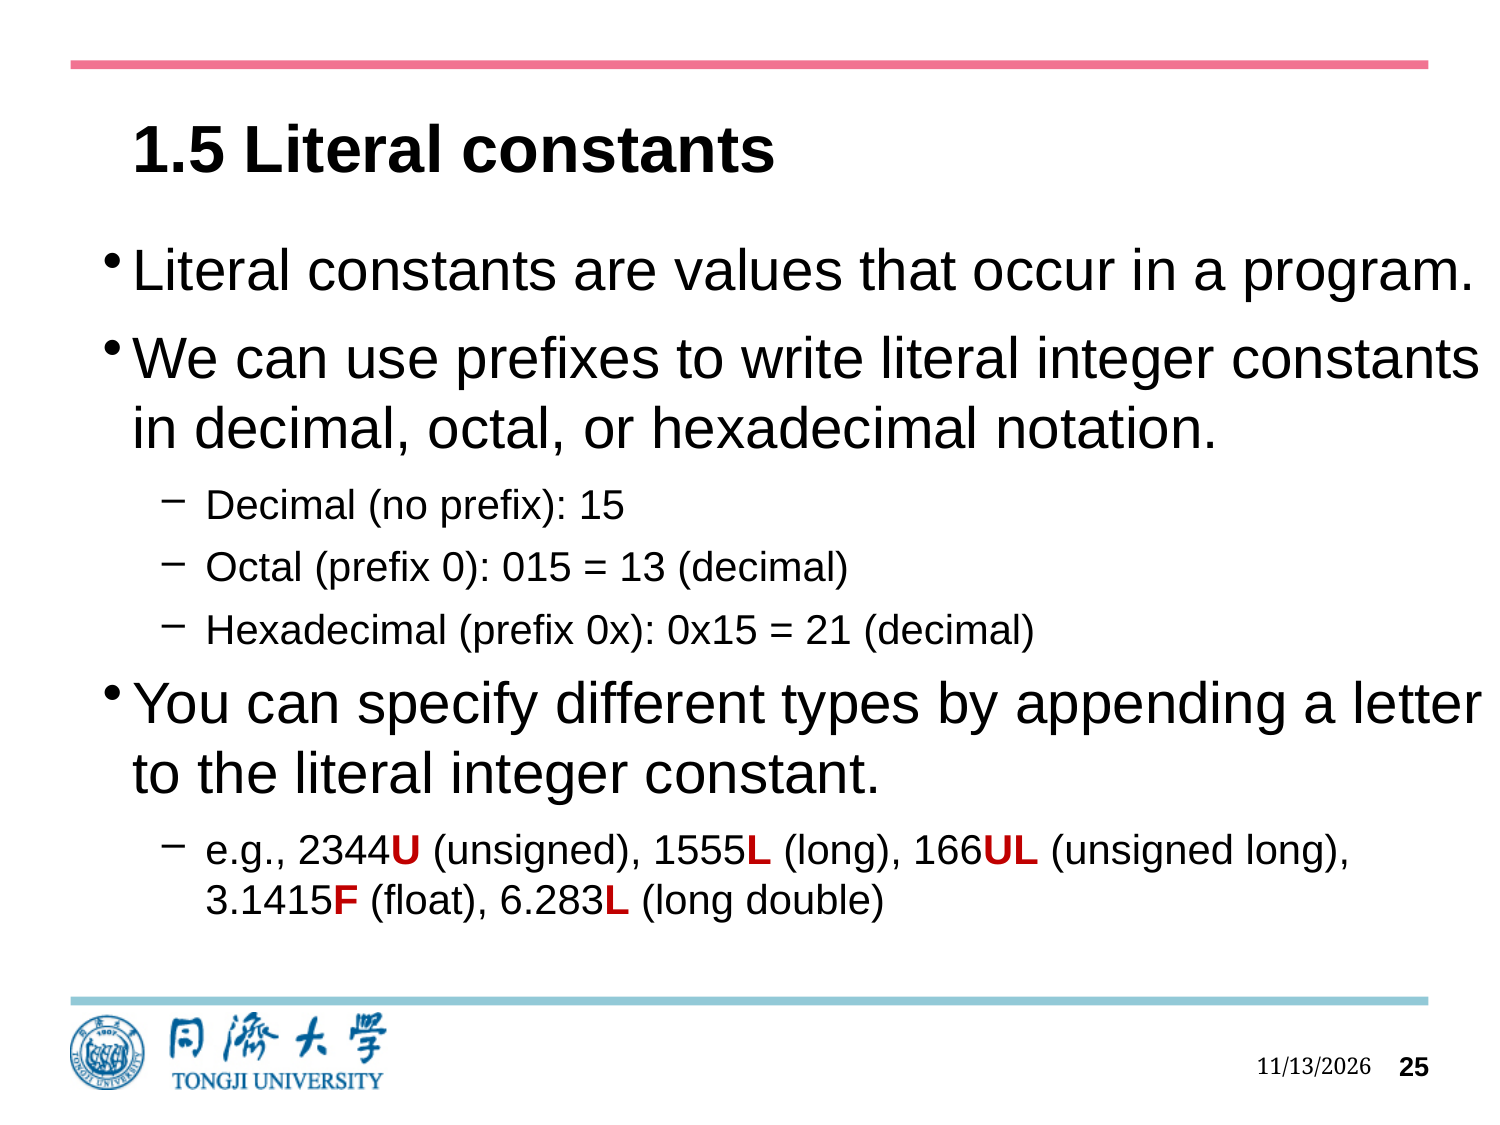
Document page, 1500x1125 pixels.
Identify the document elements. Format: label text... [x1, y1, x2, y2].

picture [70, 1012, 388, 1090]
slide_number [1228, 1046, 1370, 1088]
list Literal constants are values that occur in a program. We can use prefixes to write literal integer constants in decimal, octal, or hexadecimal notation. Decimal (no prefix): 15 Octal (prefix 0): 015 = 13 (decimal) Hexadecimal (prefix 0x): 0x15 = 21 (decimal) You can specify different types by appending a letter to the literal integer constant. e.g., 2344U (unsigned), 1555L (long), 166UL (unsigned long), 3.1415F (float), 6.283L (long double) [87, 224, 1500, 1000]
title 1.5 Literal constants [117, 107, 1430, 224]
slide_number 25 [1370, 1046, 1430, 1088]
